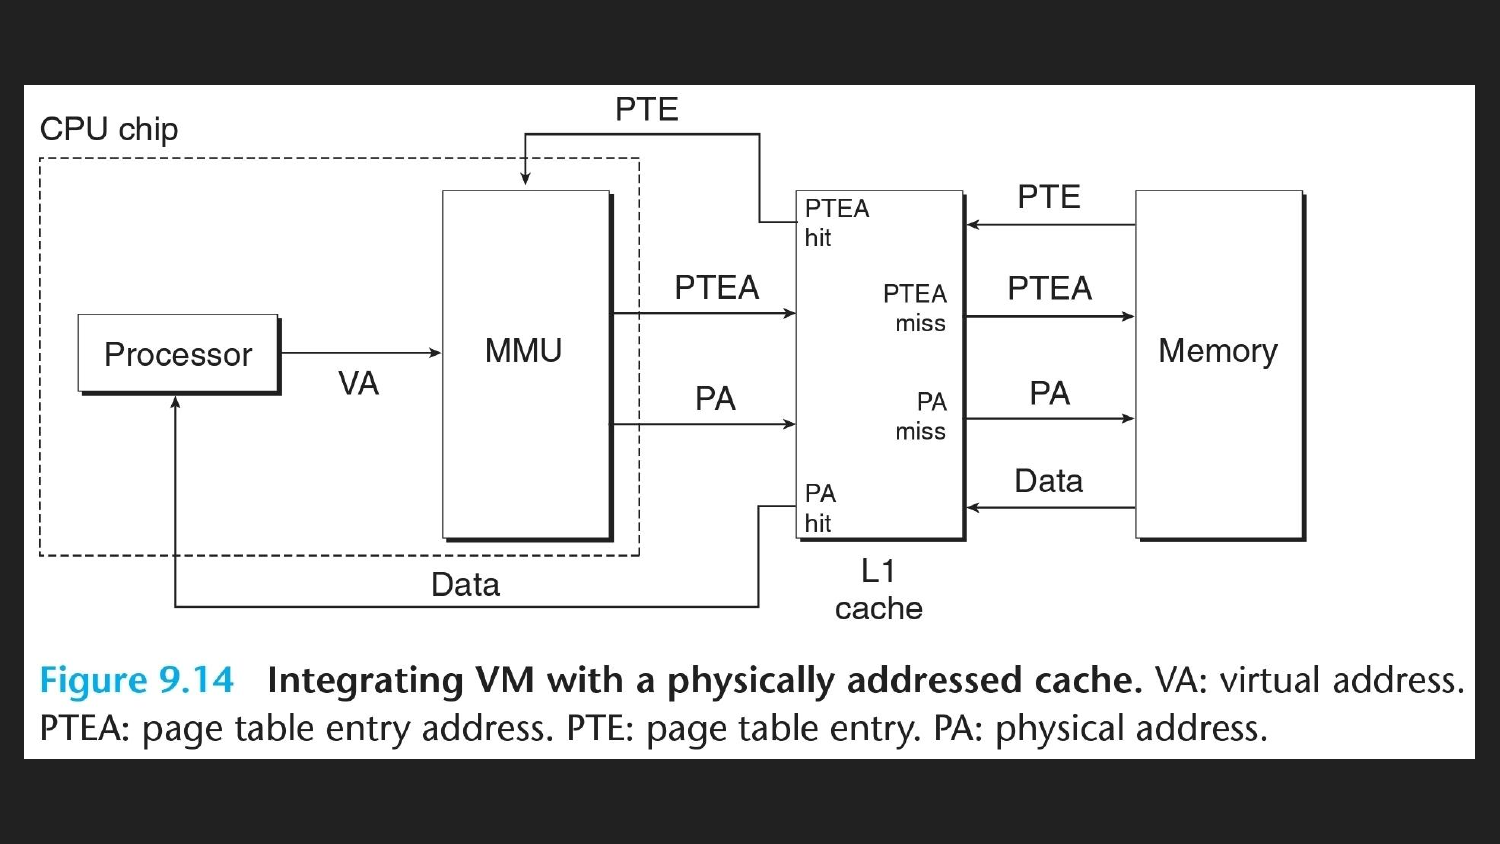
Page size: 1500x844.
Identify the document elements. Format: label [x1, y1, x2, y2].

picture [24, 85, 1476, 759]
